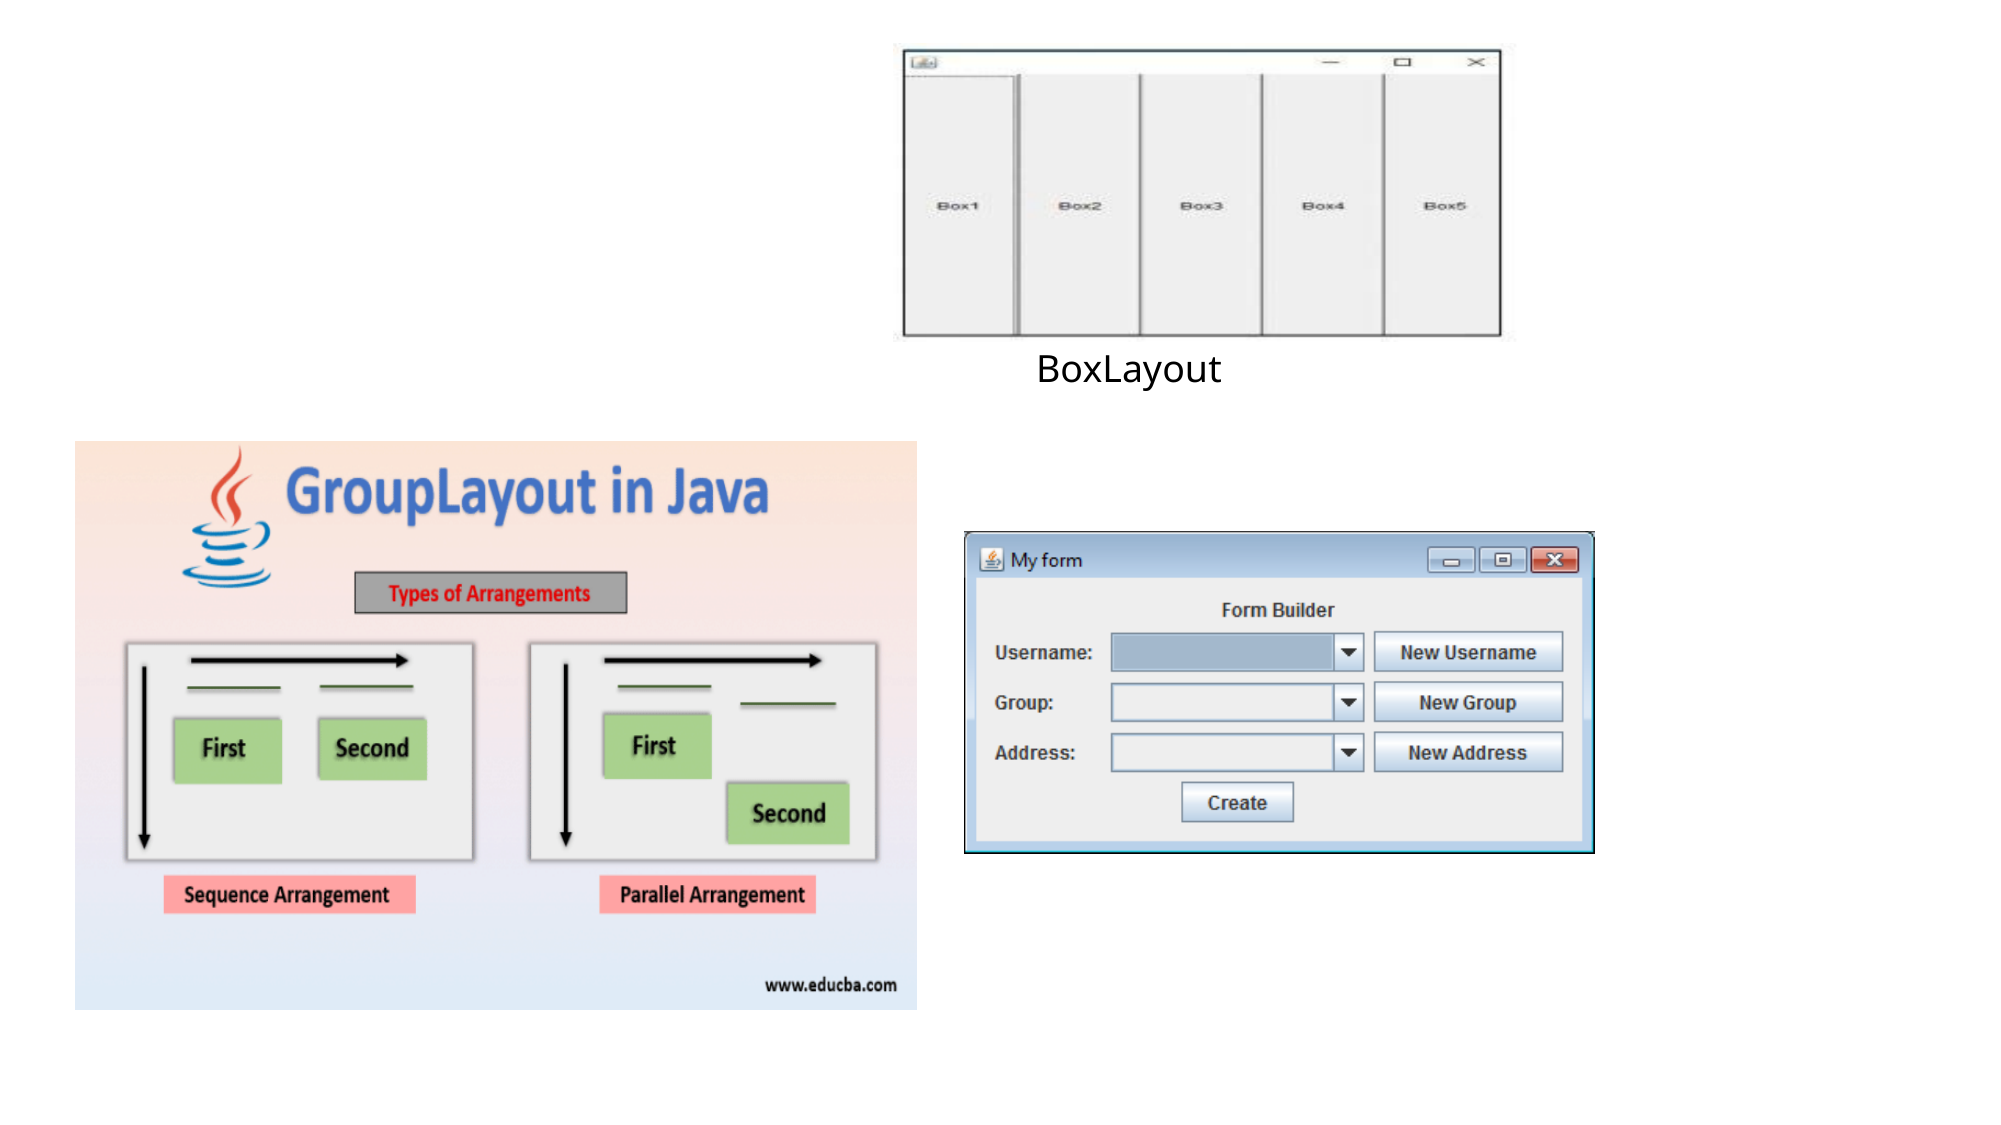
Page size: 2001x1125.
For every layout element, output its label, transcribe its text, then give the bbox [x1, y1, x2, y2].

picture [964, 531, 1595, 854]
picture [75, 441, 917, 1010]
picture [893, 43, 1525, 342]
text_box BoxLayout [1021, 342, 1307, 398]
